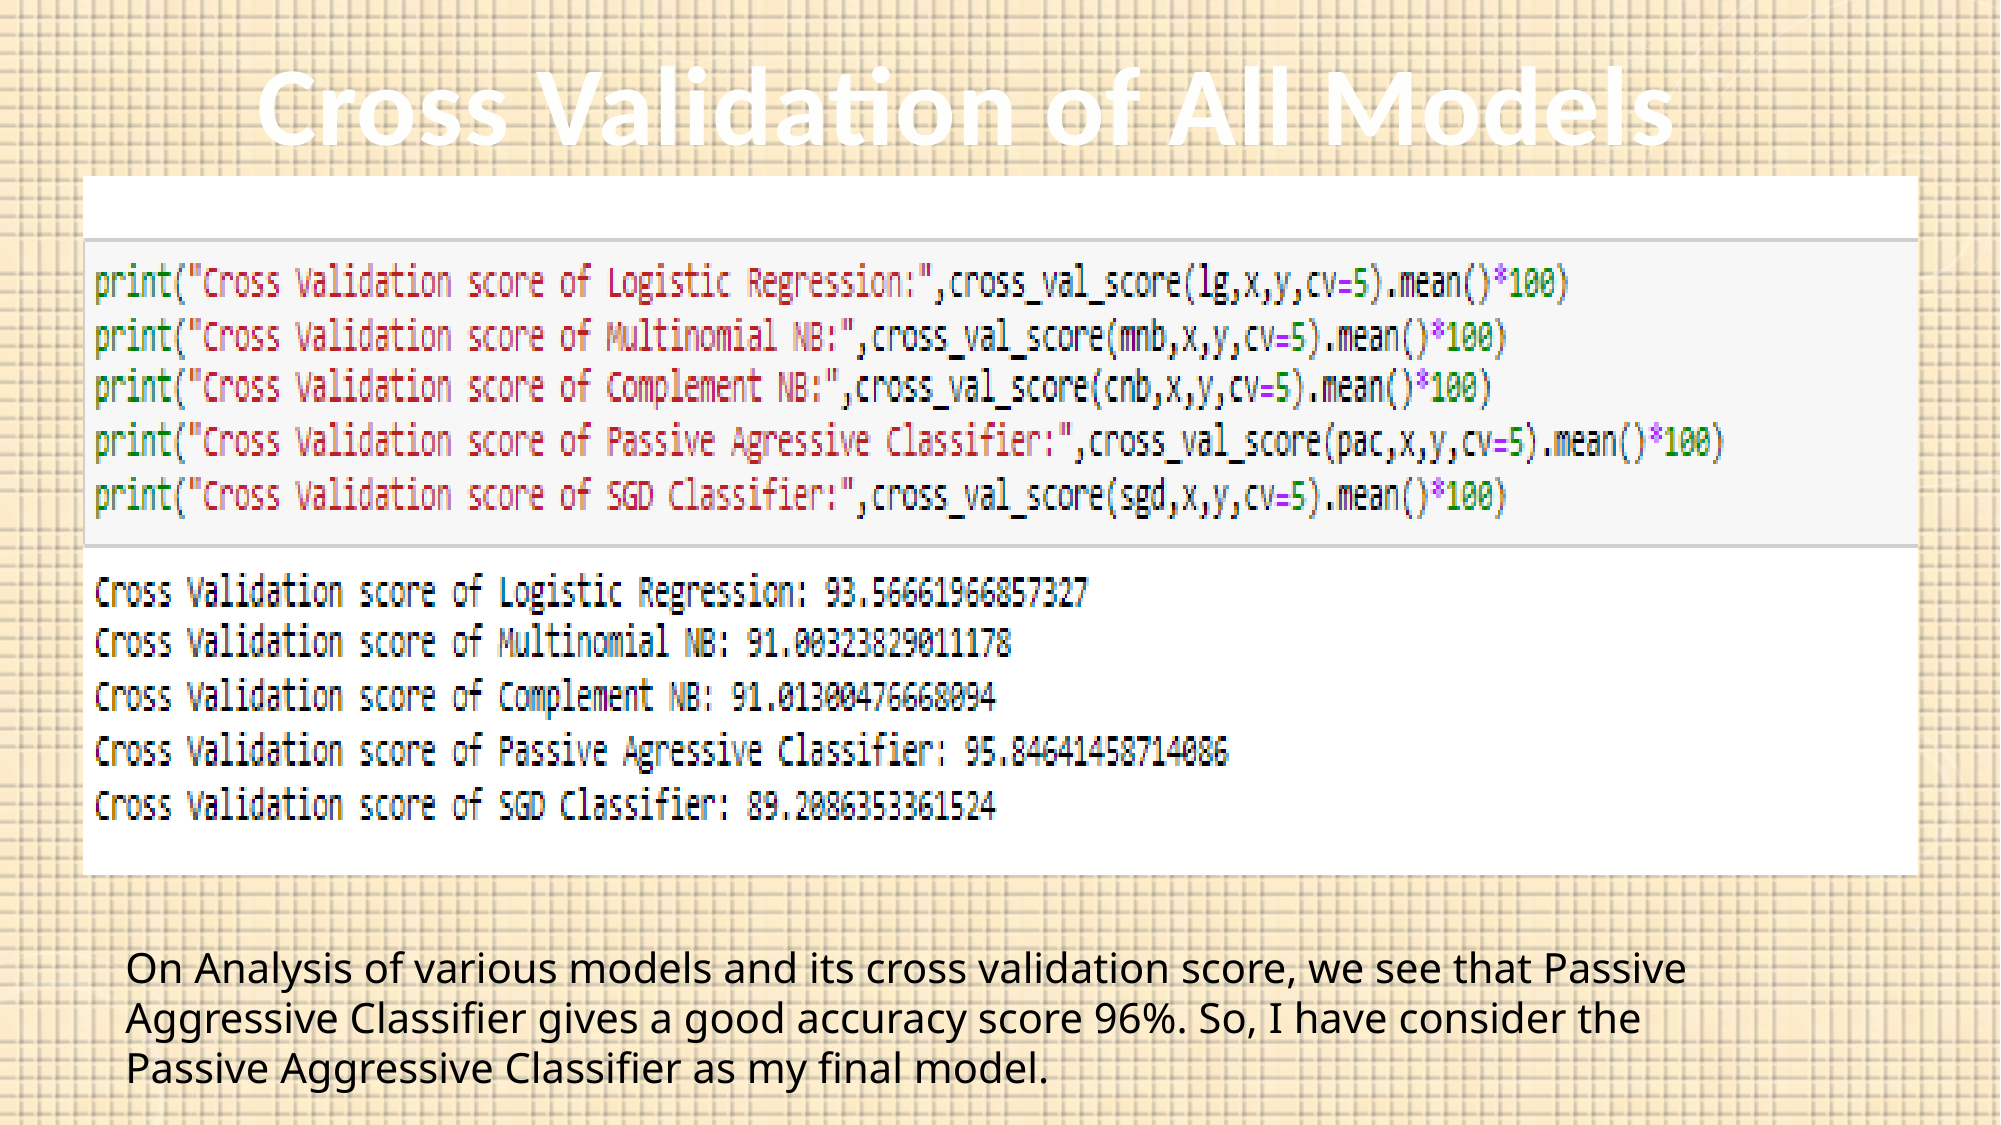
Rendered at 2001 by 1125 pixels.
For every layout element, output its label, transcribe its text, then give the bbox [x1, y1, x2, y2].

picture [0, 0, 2000, 1125]
text_box Cross Validation of All Models [242, 25, 1694, 176]
text_box On Analysis of various models and its cross validation score, we see that Passive Aggressive Classifier gives a good accuracy score 96%. So, I have consider the Passive Aggressive Classifier as my final model. [110, 934, 1782, 1100]
